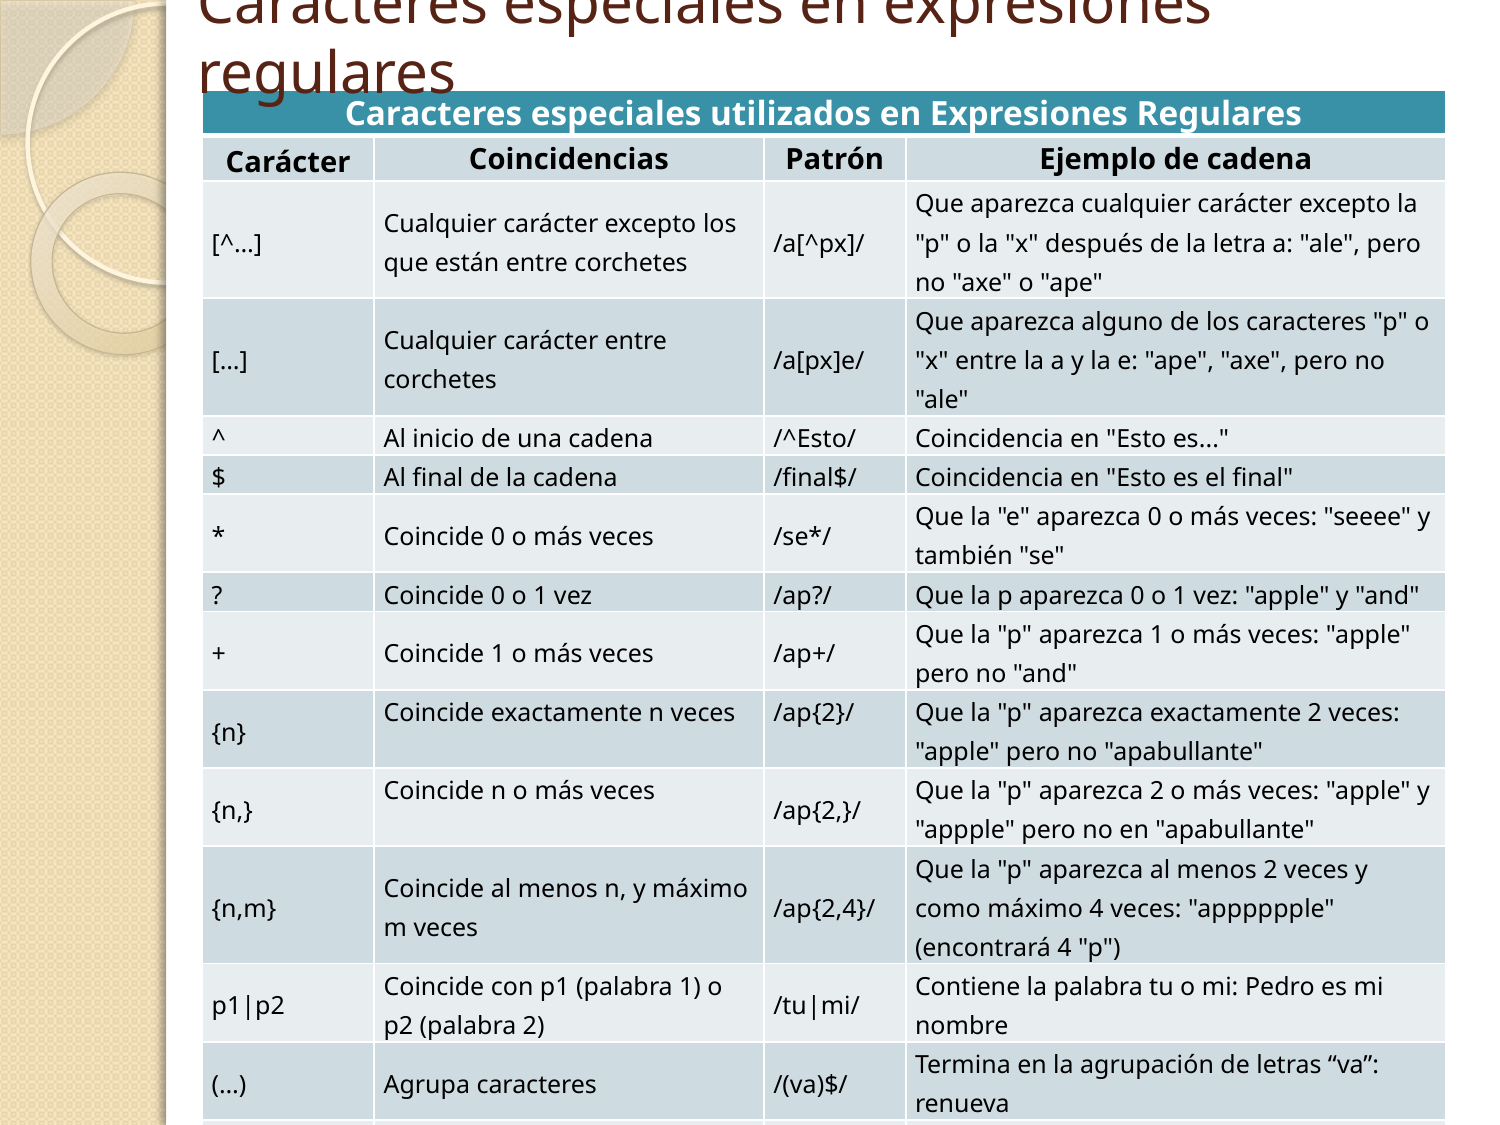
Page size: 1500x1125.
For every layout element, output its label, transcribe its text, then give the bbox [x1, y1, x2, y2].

table_cell […] [203, 299, 373, 415]
table_cell ^ [203, 417, 373, 454]
table_cell {n,} [203, 769, 373, 845]
table_cell Que la "p" aparezca 2 o más veces: "apple" y "appple" pero no en "apabullante" [907, 769, 1445, 845]
table_cell + [203, 612, 373, 689]
table_cell Cualquier carácter entre corchetes [375, 299, 763, 415]
table_cell /tu|mi/ [765, 964, 905, 1041]
table_cell Agrupa caracteres [375, 1043, 763, 1119]
table_cell /final$/ [765, 456, 905, 493]
table_cell [765, 1121, 905, 1125]
table_cell /ap{2}/ [765, 691, 905, 767]
table_cell Coincidencia en "Esto es..." [907, 417, 1445, 454]
table_cell Que la "e" aparezca 0 o más veces: "seeee" y también "se" [907, 495, 1445, 571]
table_cell Coincide con p1 (palabra 1) o p2 (palabra 2) [375, 964, 763, 1041]
table_header Caracteres especiales utilizados en Expresiones Regulares [203, 91, 1445, 133]
table_cell /ap{2,4}/ [765, 847, 905, 963]
table_cell Que la "p" aparezca 1 o más veces: "apple" pero no "and" [907, 612, 1445, 689]
table_cell Coincide 1 o más veces [375, 612, 763, 689]
table_cell Que la "p" aparezca al menos 2 veces y como máximo 4 veces: "apppppple" (encontrará 4 "p") [907, 847, 1445, 963]
table_cell /a[px]e/ [765, 299, 905, 415]
table_cell Al final de la cadena [375, 456, 763, 493]
table_cell /ap{2,}/ [765, 769, 905, 845]
text_box Caracteres especiales en expresiones regulares [183, 0, 1466, 71]
table_cell ? [203, 573, 373, 611]
table_cell /(va)$/ [765, 1043, 905, 1119]
table_cell Coincide n o más veces [375, 769, 763, 845]
table_cell Coincidencia en "Esto es el final" [907, 456, 1445, 493]
table_cell /ap?/ [765, 573, 905, 611]
table_cell * [203, 495, 373, 571]
table_cell \n [203, 1121, 373, 1125]
table_cell Coincide 0 o más veces [375, 495, 763, 571]
table_cell Que aparezca cualquier carácter excepto la "p" o la "x" después de la letra a: "ale", pero no "axe" o "ape" [907, 182, 1445, 297]
table_cell [907, 1121, 1445, 1125]
table_cell /a[^px]/ [765, 182, 905, 297]
table_cell Al inicio de una cadena [375, 417, 763, 454]
table_cell /^Esto/ [765, 417, 905, 454]
table_cell Que la p aparezca 0 o 1 vez: "apple" y "and" [907, 573, 1445, 611]
table_cell Coincide exactamente n veces [375, 691, 763, 767]
table_cell (…) [203, 1043, 373, 1119]
table_cell Coincidencias [375, 138, 763, 180]
table_cell /se*/ [765, 495, 905, 571]
table_cell Que aparezca alguno de los caracteres "p" o "x" entre la a y la e: "ape", "axe", pero no "ale" [907, 299, 1445, 415]
table_cell {n} [203, 691, 373, 767]
table_cell Coincide al menos n, y máximo m veces [375, 847, 763, 963]
table_cell p1|p2 [203, 964, 373, 1041]
table_cell Patrón [765, 138, 905, 180]
table_cell Coincide 0 o 1 vez [375, 573, 763, 611]
table_cell Que la "p" aparezca exactamente 2 veces: "apple" pero no "apabullante" [907, 691, 1445, 767]
table_cell $ [203, 456, 373, 493]
table_cell Cualquier carácter excepto los que están entre corchetes [375, 182, 763, 297]
table_cell Ejemplo de cadena [907, 138, 1445, 180]
table_cell {n,m} [203, 847, 373, 963]
table_cell /ap+/ [765, 612, 905, 689]
table_cell Contiene la palabra tu o mi: Pedro es mi nombre [907, 964, 1445, 1041]
table_cell Termina en la agrupación de letras “va”: renueva [907, 1043, 1445, 1119]
table_cell [^…] [203, 182, 373, 297]
table_cell Carácter [203, 138, 373, 180]
table_cell Coincide con una nueva línea [375, 1121, 763, 1125]
